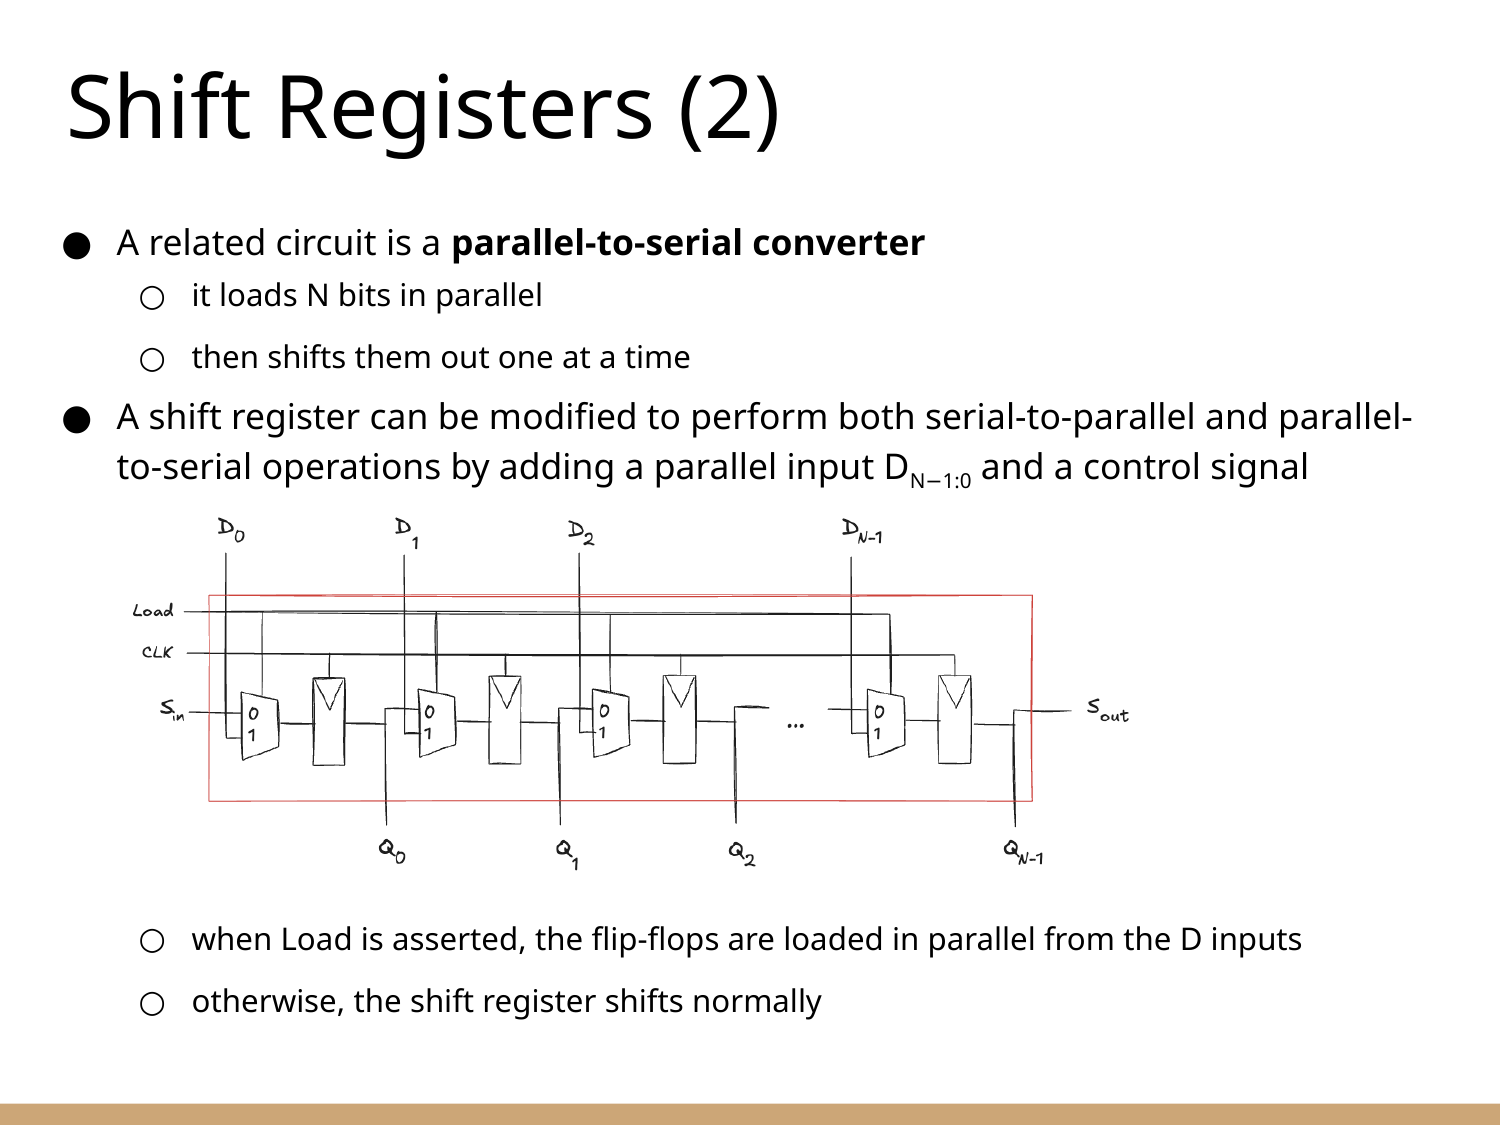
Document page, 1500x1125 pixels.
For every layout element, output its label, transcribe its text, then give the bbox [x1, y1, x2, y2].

picture [111, 478, 1170, 927]
title Shift Registers (2) [51, 69, 1449, 172]
list A related circuit is a parallel-to-serial converter it loads N bits in parallel then shifts them out one at a time A shift register can be modified to perform both serial-to-parallel and parallel-to-serial operations by adding a parallel input DN−1:0 and a control signal when Load is asserted, the flip-flops are loaded in parallel from the D inputs otherwise, the shift register shifts normally [26, 198, 1474, 1036]
